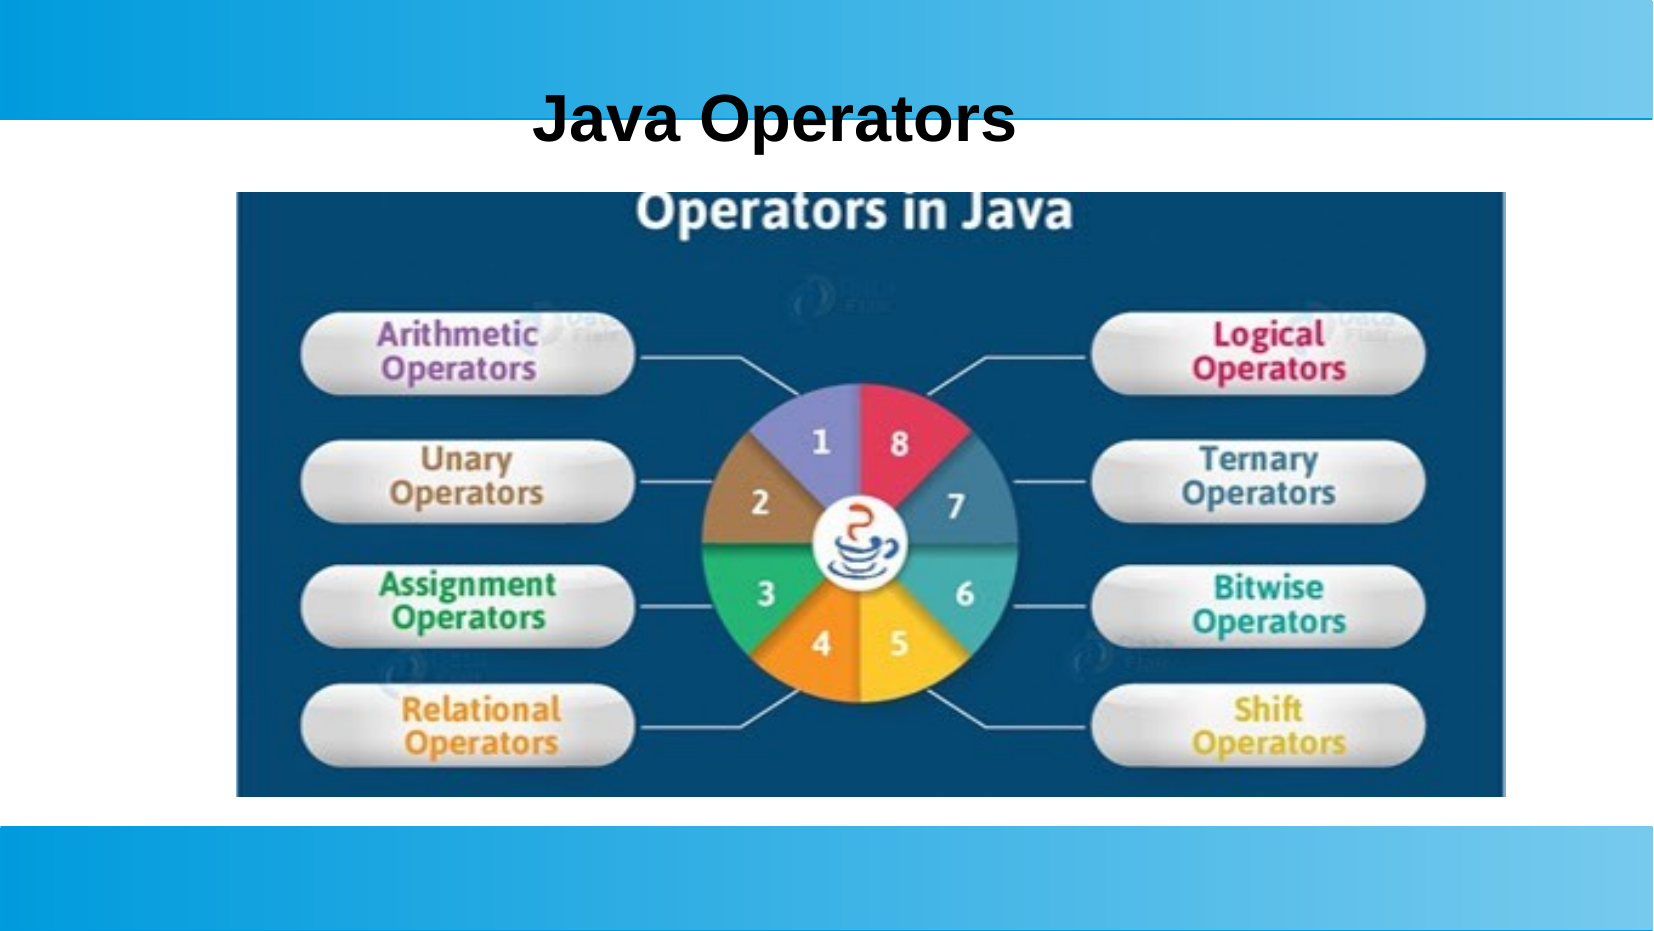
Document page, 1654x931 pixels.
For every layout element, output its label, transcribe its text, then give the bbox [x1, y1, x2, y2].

title Java Operators [82, 37, 1571, 192]
picture [236, 192, 1506, 797]
